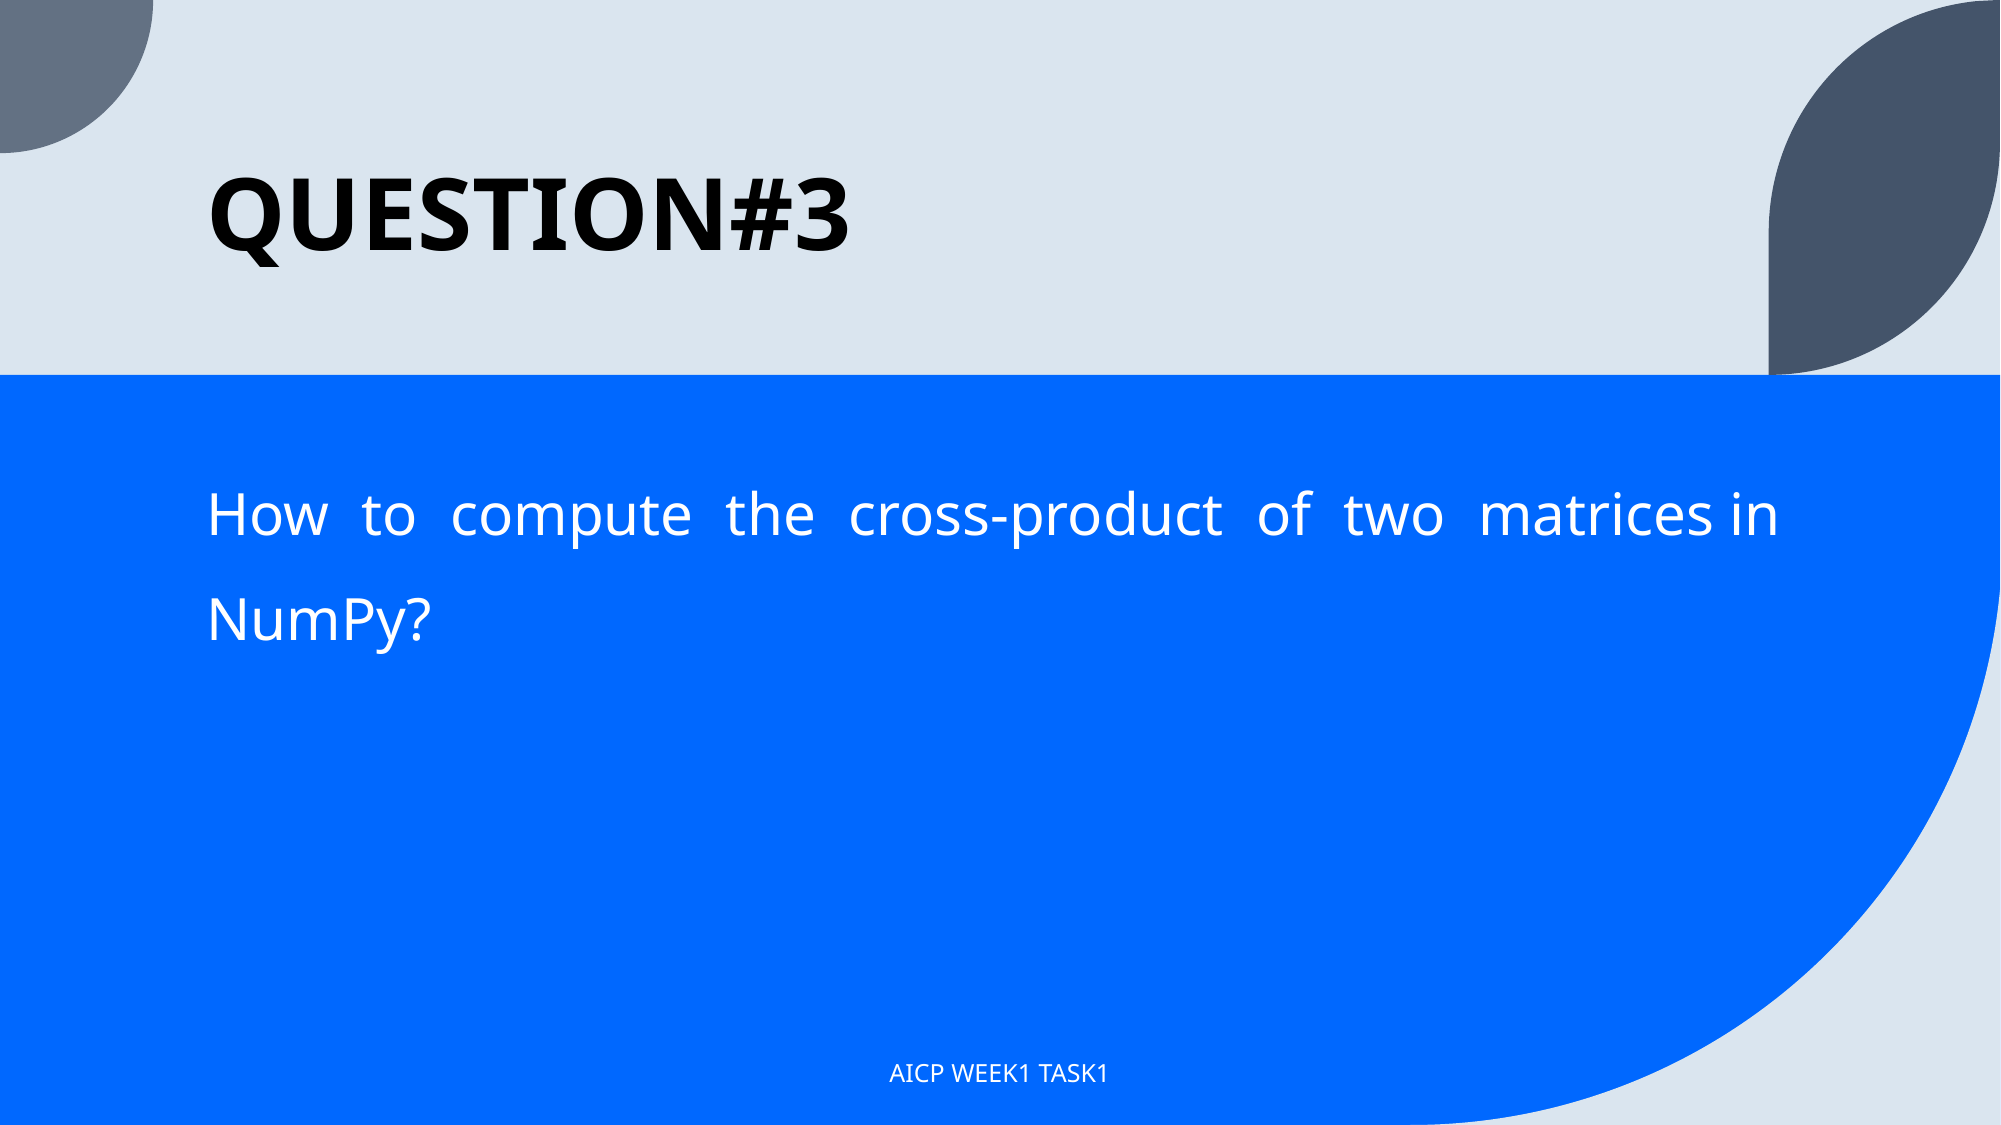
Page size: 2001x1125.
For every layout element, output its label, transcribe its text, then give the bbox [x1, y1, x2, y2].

slide_number [1674, 1042, 1938, 1103]
footer AICP WEEK1 TASK1 [662, 1042, 1338, 1103]
title QUESTION#3 [191, 62, 1796, 280]
list How to compute the cross-product of two matrices in NumPy? [191, 435, 1796, 999]
